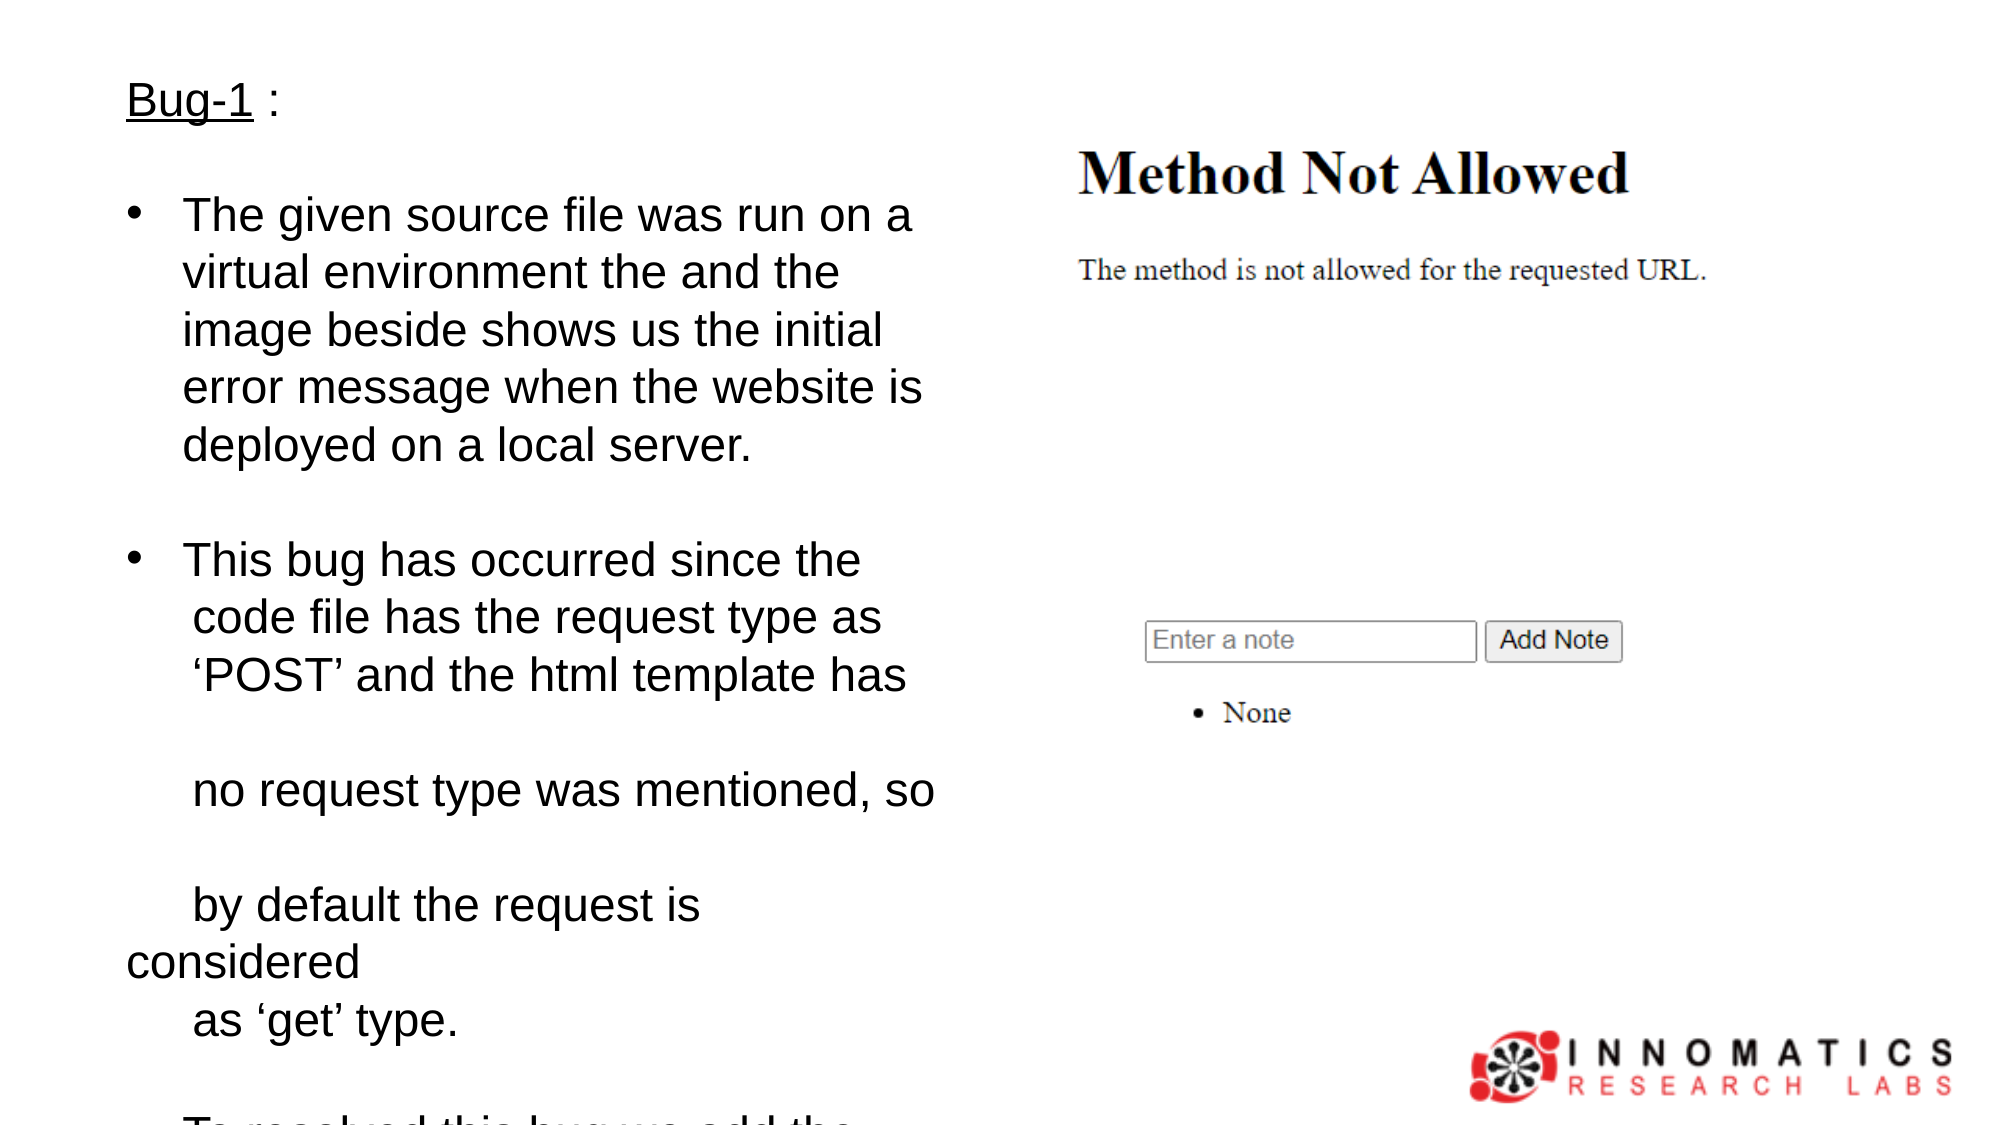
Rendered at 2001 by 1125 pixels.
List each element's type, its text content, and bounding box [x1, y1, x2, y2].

picture [1445, 1014, 1975, 1125]
text_box Bug-1 : The given source file was run on a virtual environment the and the image beside shows us the initial error message when the website is deployed on a local server. This bug has occurred since the code file has the request type as ‘POST’ and the html template has no request type was mentioned, so by default the request is considered as ‘get’ type. To resolved this bug we add the request type ‘get’ in code file. [111, 61, 965, 1125]
picture [1067, 93, 1809, 342]
picture [1136, 605, 1786, 785]
